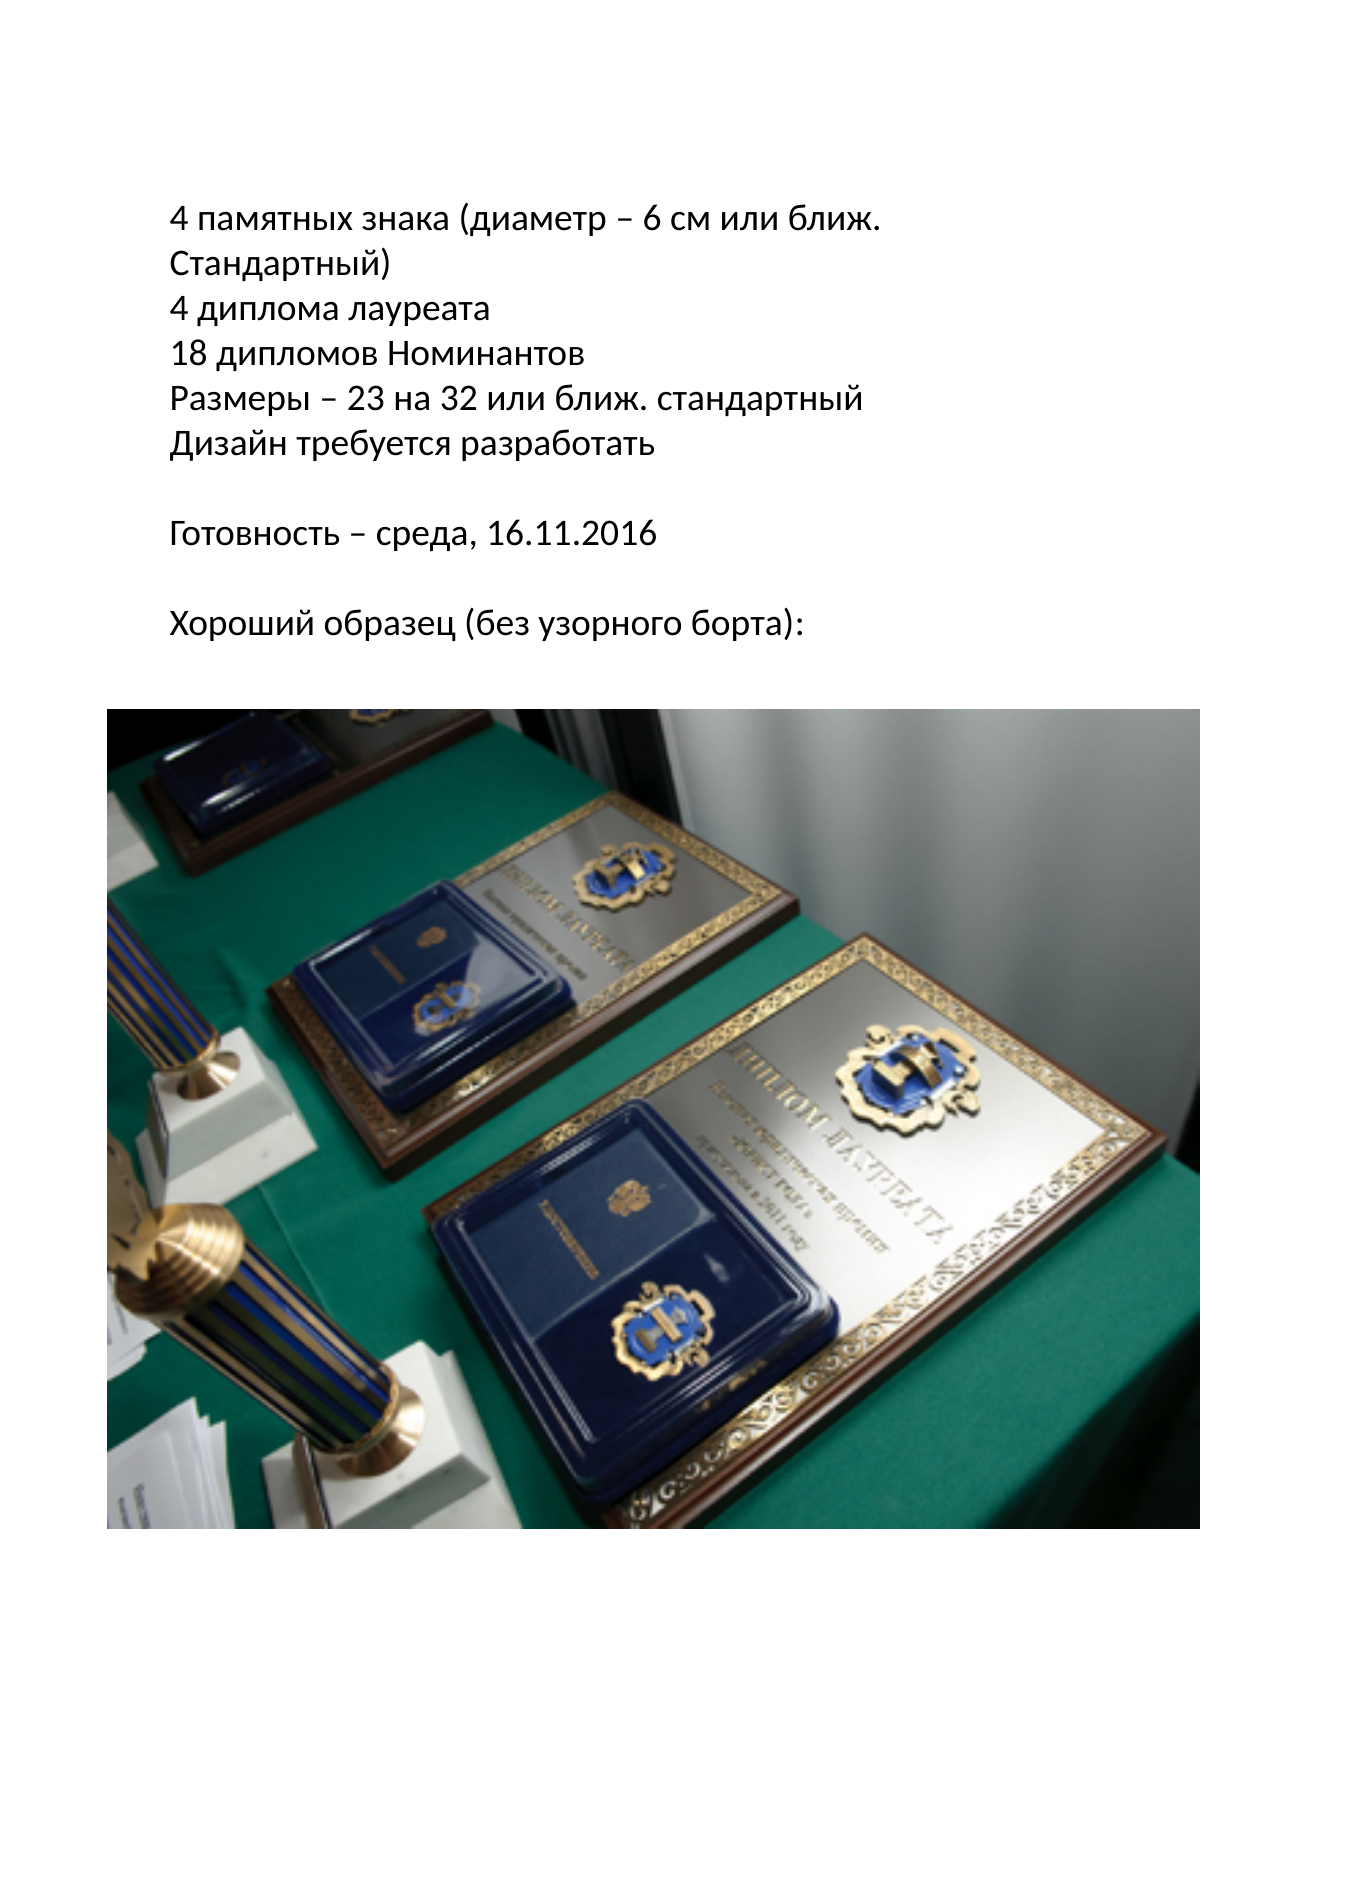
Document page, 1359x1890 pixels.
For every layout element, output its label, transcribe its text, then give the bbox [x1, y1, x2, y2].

text_box 4 памятных знака (диаметр – 6 см или ближ. Стандартный) 4 диплома лауреата 18 дипломов Номинантов Размеры – 23 на 32 или ближ. стандартный Дизайн требуется разработать Готовность – среда, 16.11.2016 Хороший образец (без узорного борта): [154, 185, 977, 651]
picture [107, 709, 1200, 1529]
